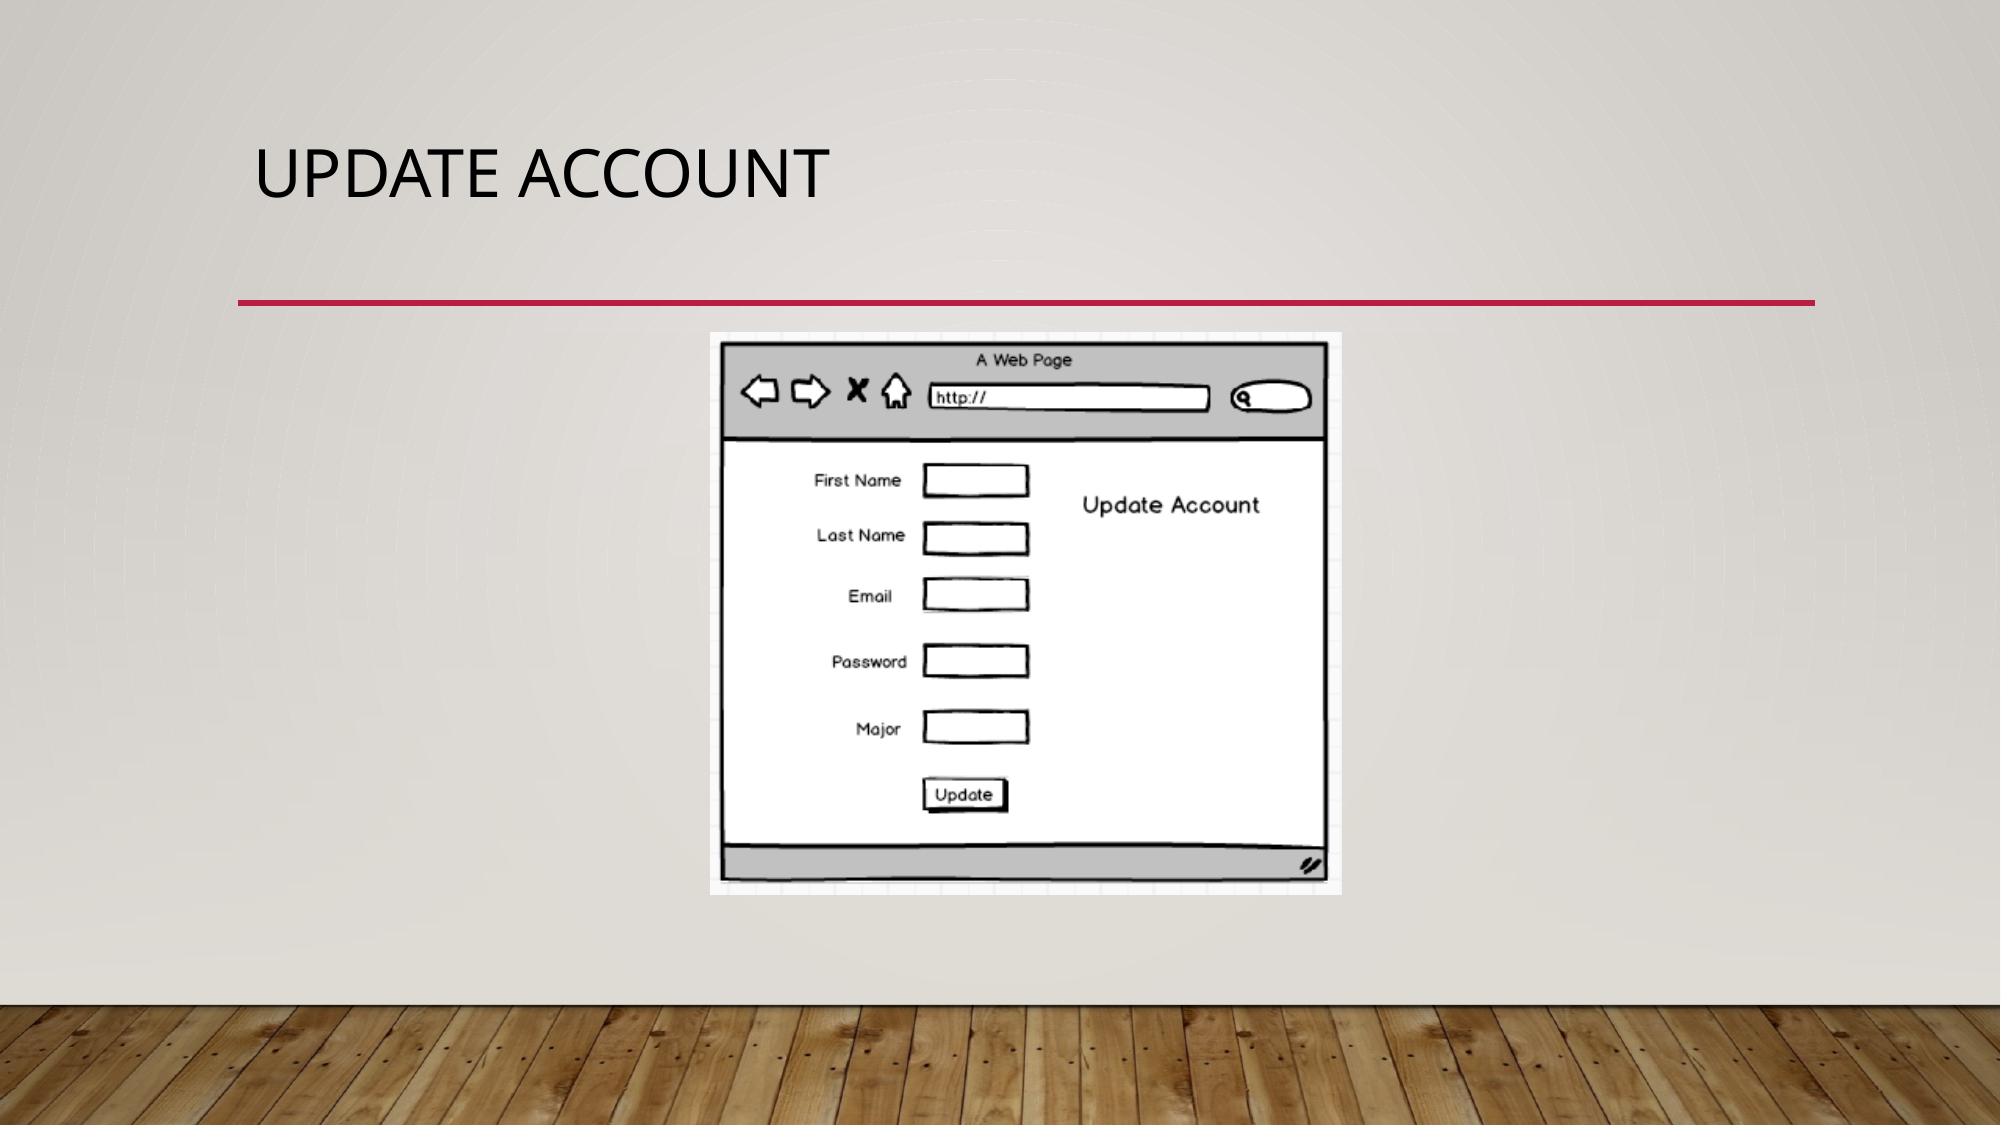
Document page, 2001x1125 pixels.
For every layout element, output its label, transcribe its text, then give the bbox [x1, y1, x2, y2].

picture [0, 1005, 2000, 1125]
title Update account [238, 131, 1814, 305]
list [709, 332, 1342, 896]
